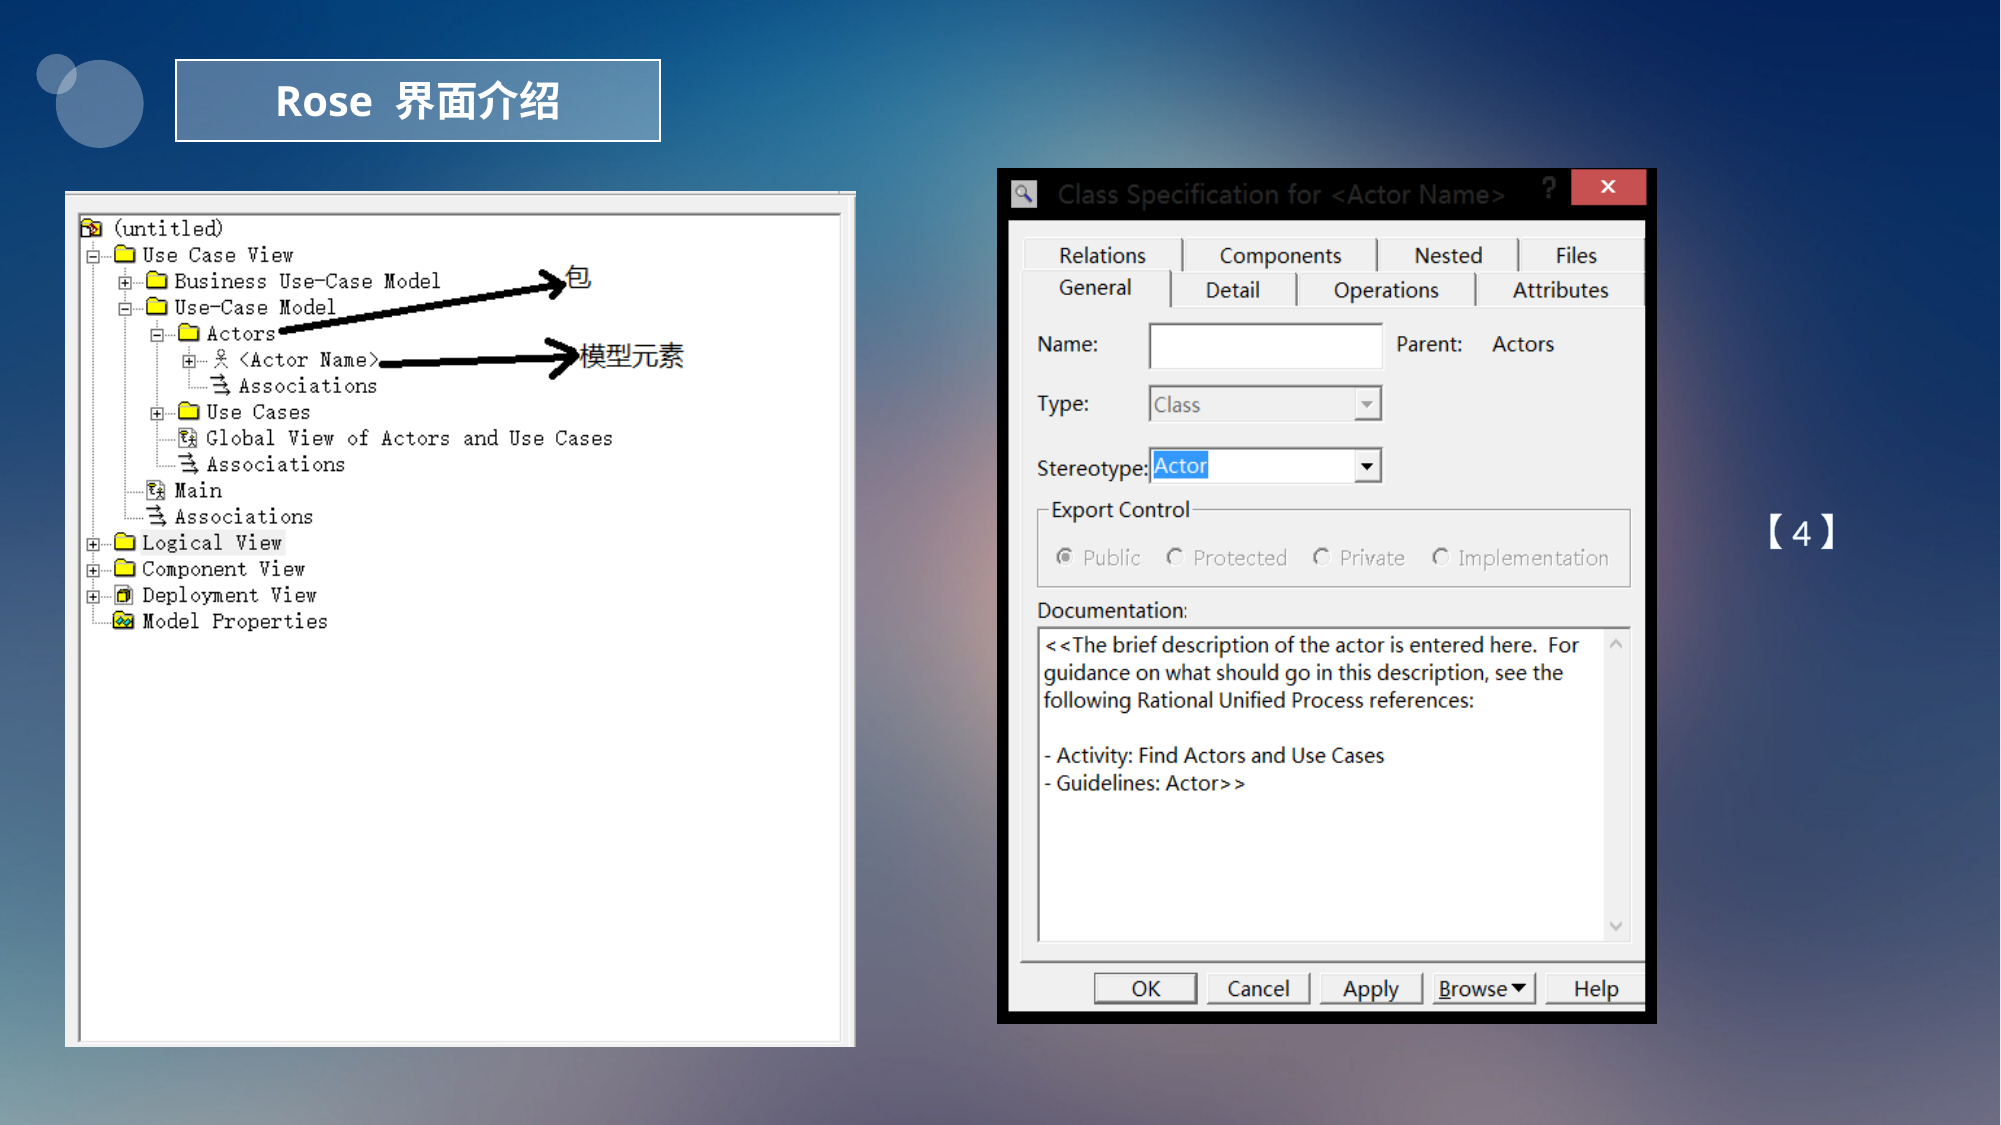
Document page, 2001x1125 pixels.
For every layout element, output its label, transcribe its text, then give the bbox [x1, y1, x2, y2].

text_box [175, 59, 661, 67]
text_box Rose 界面介绍 [161, 67, 675, 133]
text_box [36, 53, 144, 149]
picture [0, 0, 2001, 1125]
text_box [175, 133, 661, 142]
text_box 【4】 [1730, 500, 1886, 561]
